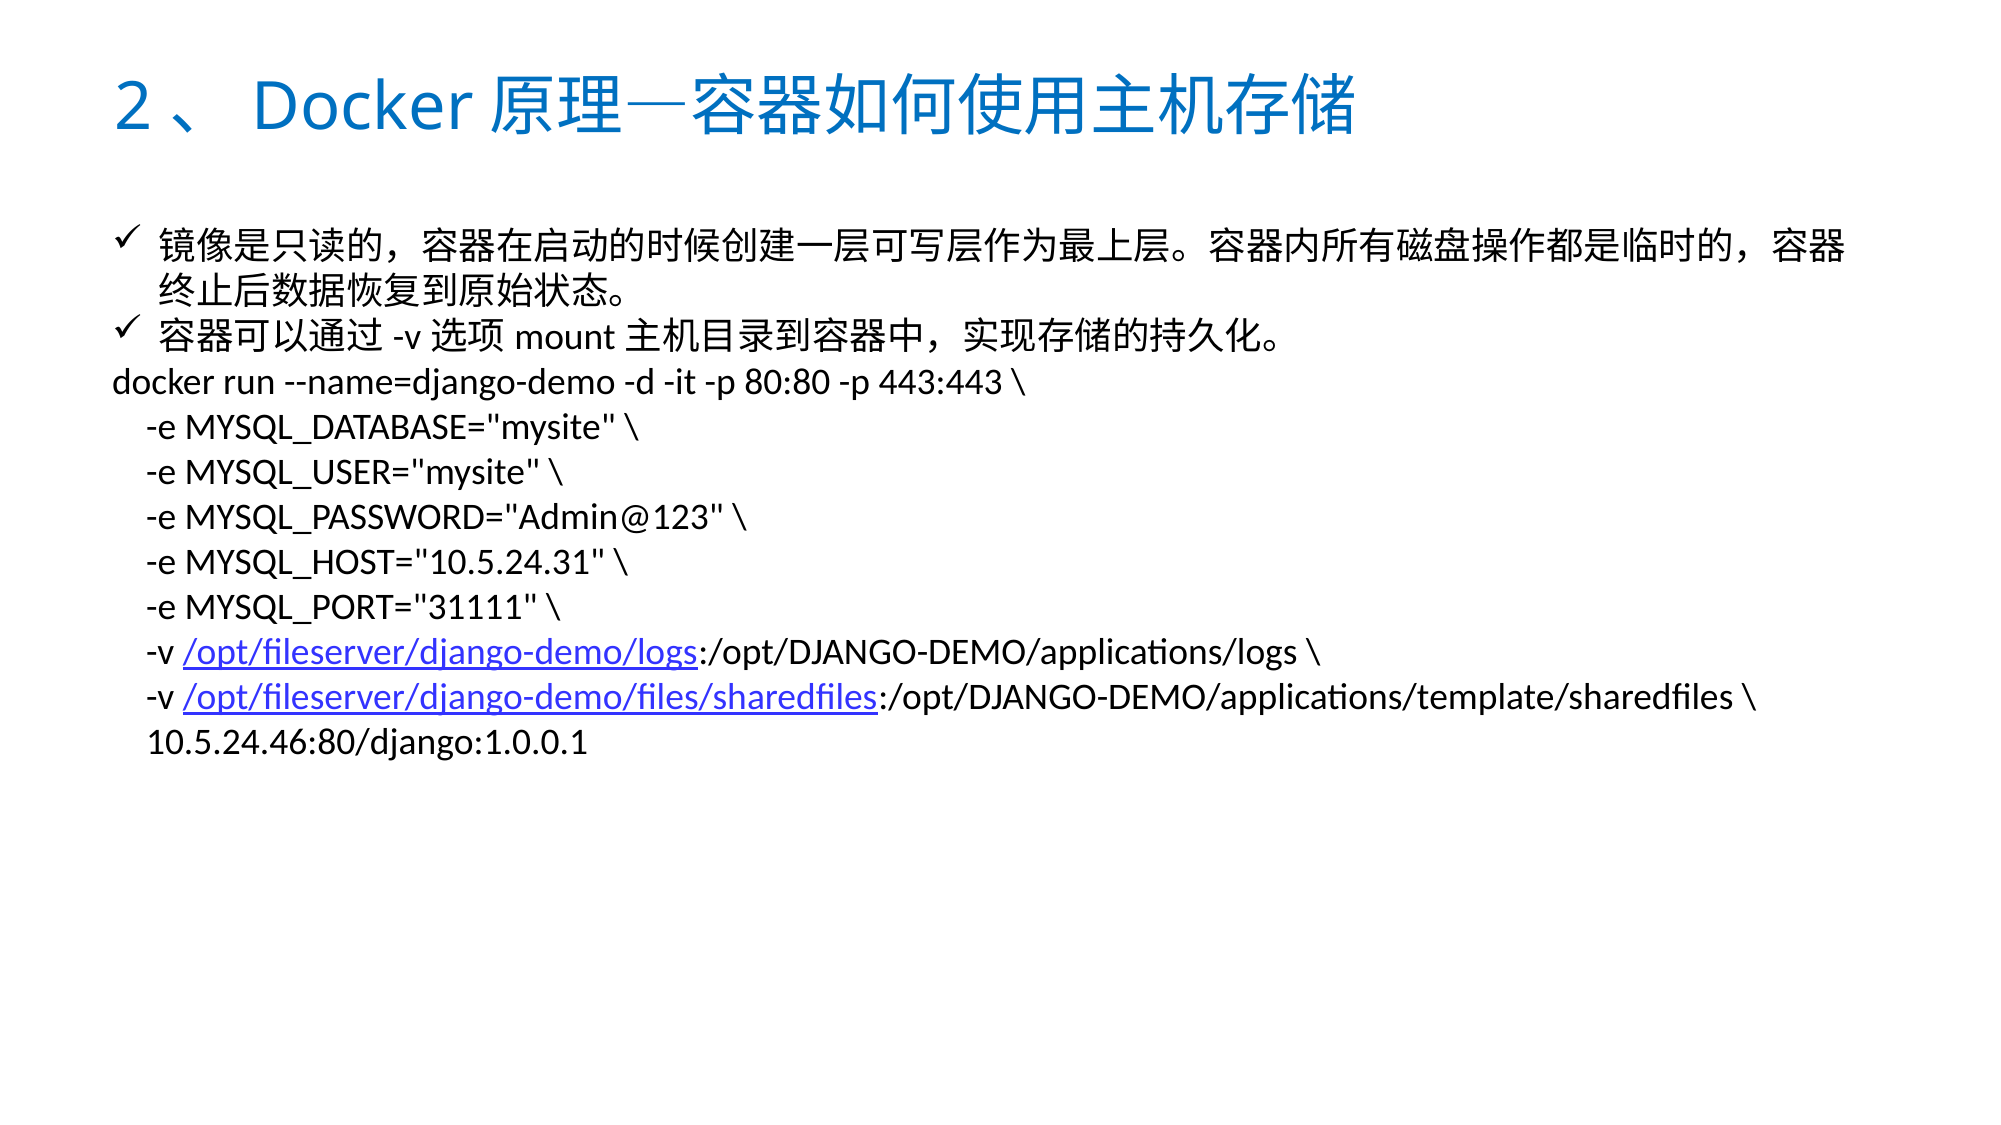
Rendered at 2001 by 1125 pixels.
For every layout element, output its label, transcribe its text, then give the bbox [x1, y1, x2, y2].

title 2、Docker原理—容器如何使用主机存储 [99, 45, 1900, 161]
text_box 镜像是只读的，容器在启动的时候创建一层可写层作为最上层。容器内所有磁盘操作都是临时的，容器终止后数据恢复到原始状态。 容器可以通过-v选项mount主机目录到容器中，实现存储的持久化。 docker run --name=django-demo -d -it -p 80:80 -p 443:443 \ -e MYSQL_DATABASE="mysite" \ -e MYSQL_USER="mysite" \ -e MYSQL_PASSWORD="Admin@123" \ -e MYSQL_HOST="10.5.24.31" \ -e MYSQL_PORT="31111" \ -v /opt/fileserver/django-demo/logs:/opt/DJANGO-DEMO/applications/logs \ -v /opt/fileserver/django-demo/files/sharedfiles:/opt/DJANGO-DEMO/applications/template/sharedfiles \ 10.5.24.46:80/django:1.0.0.1 [97, 214, 1892, 815]
